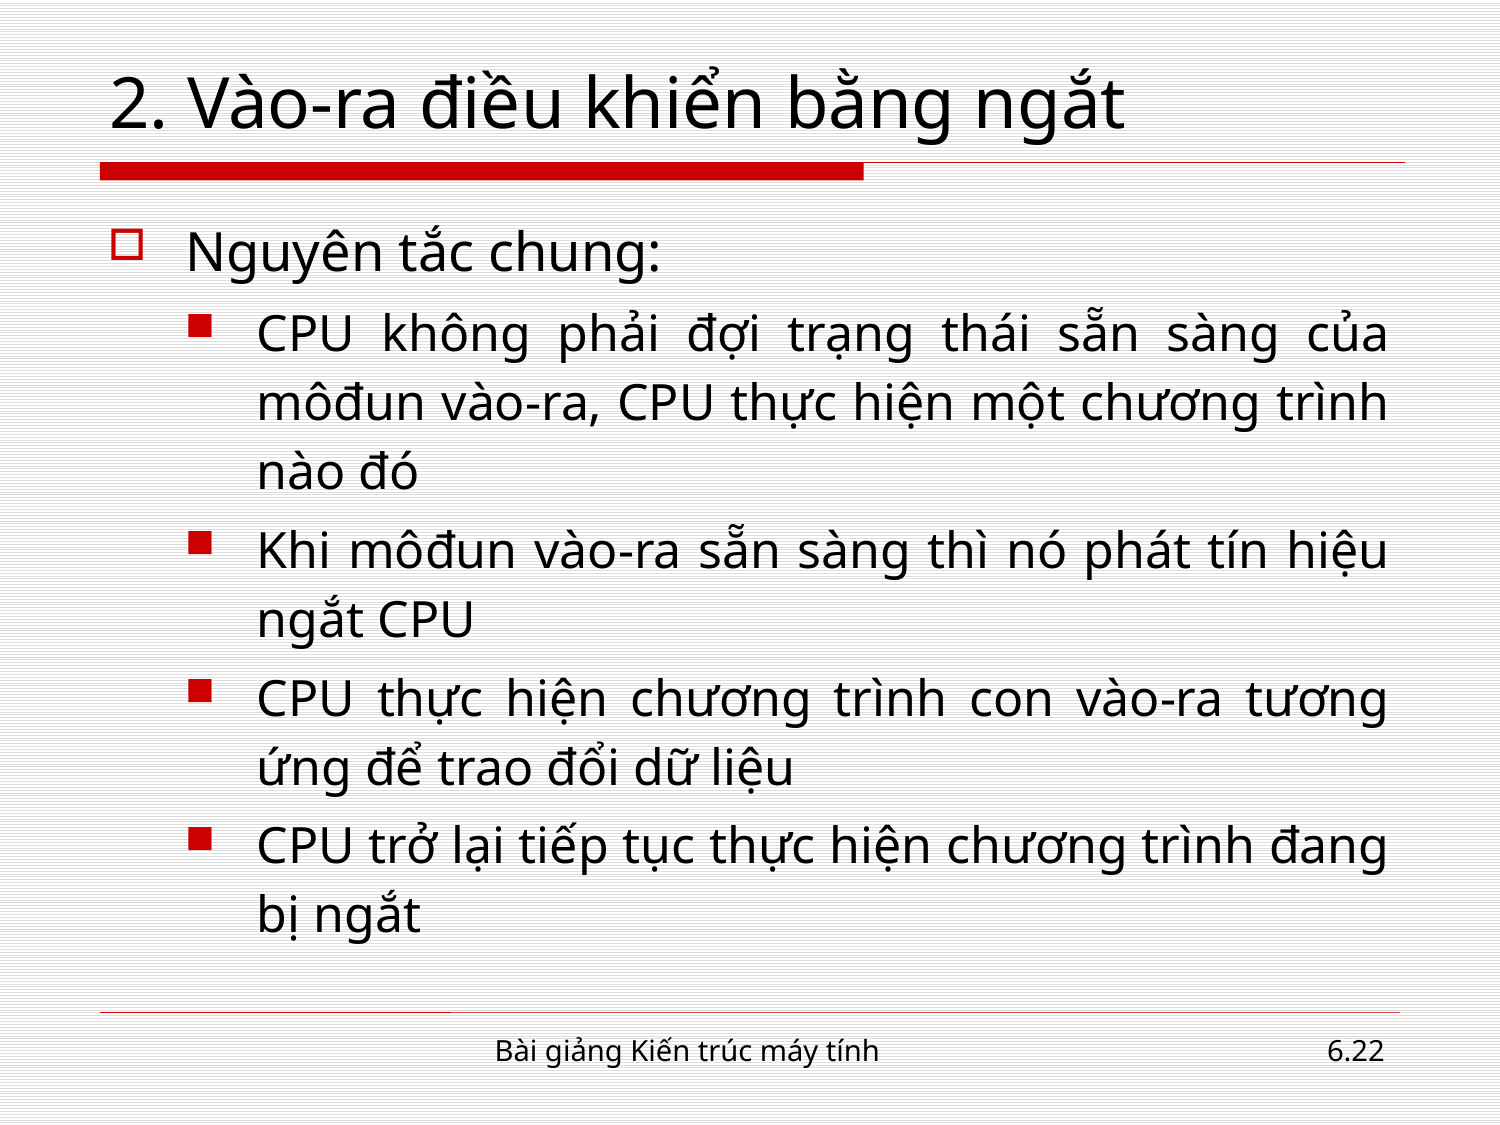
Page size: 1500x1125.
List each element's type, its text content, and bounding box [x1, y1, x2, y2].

footer Bài giảng Kiến trúc máy tính [450, 1024, 925, 1103]
title 2. Vào-ra điều khiển bằng ngắt [94, 50, 1407, 150]
slide_number 6.22 [1212, 1024, 1400, 1103]
list Nguyên tắc chung: CPU không phải đợi trạng thái sẵn sàng của môđun vào-ra, CPU thực hiện một chương trình nào đó Khi môđun vào-ra sẵn sàng thì nó phát tín hiệu ngắt CPU CPU thực hiện chương trình con vào-ra tương ứng để trao đổi dữ liệu CPU trở lại tiếp tục thực hiện chương trình đang bị ngắt [92, 200, 1406, 988]
